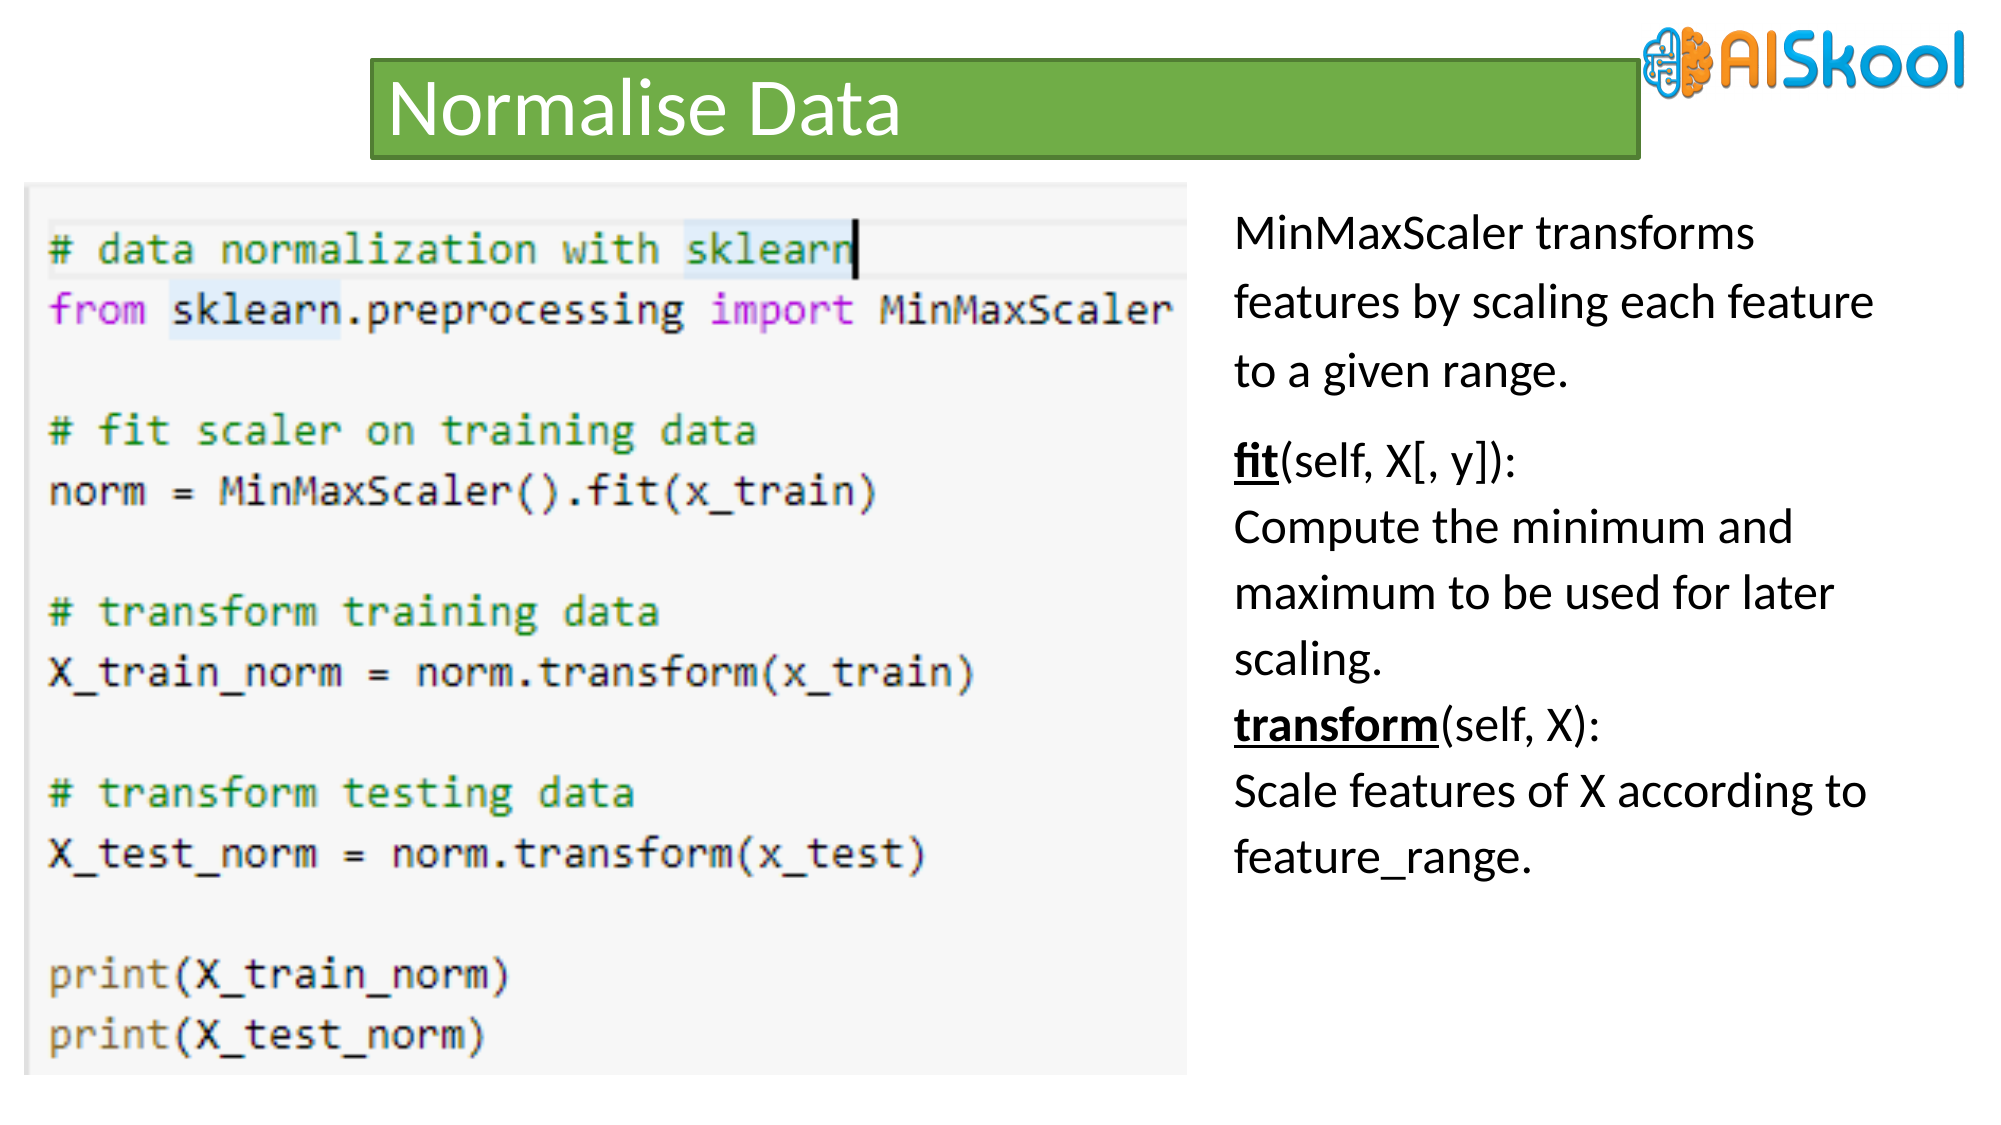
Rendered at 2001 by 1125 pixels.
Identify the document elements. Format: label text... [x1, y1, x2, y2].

title Normalise Data [372, 59, 1639, 158]
picture [1641, 23, 1967, 101]
list MinMaxScaler transforms features by scaling each feature to a given range. fit(self, X[, y]): Compute the minimum and maximum to be used for later scaling. transform(self, X): Scale features of X according to feature_range. [1219, 182, 1901, 1058]
picture [24, 182, 1187, 1075]
